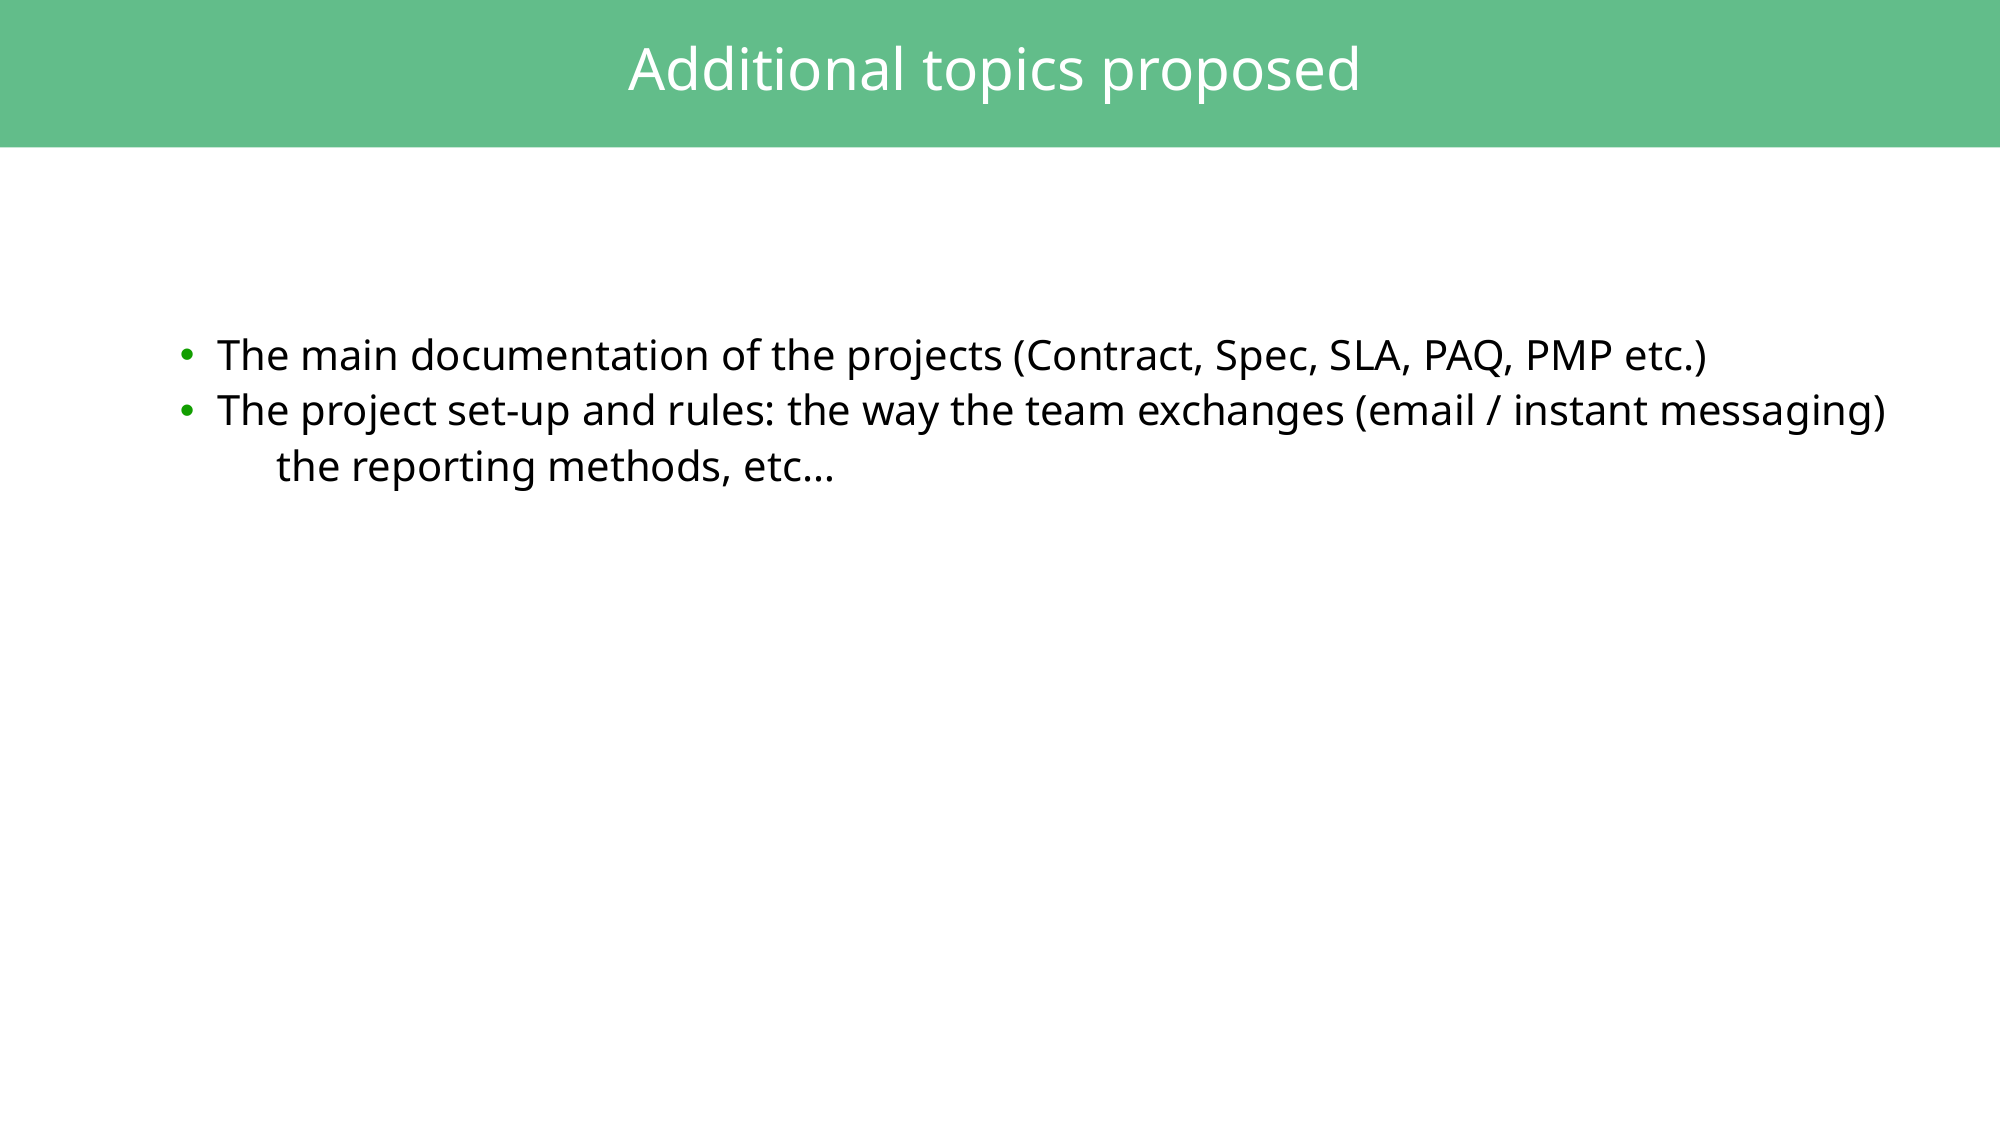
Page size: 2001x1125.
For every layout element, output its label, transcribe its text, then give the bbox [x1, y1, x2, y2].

title Additional topics proposed [71, 32, 1919, 112]
list The main documentation of the projects (Contract, Spec, SLA, PAQ, PMP etc.) The project set-up and rules: the way the team exchanges (email / instant messaging) the reporting methods, etc… [89, 326, 2000, 1018]
text_box [0, 0, 2000, 148]
